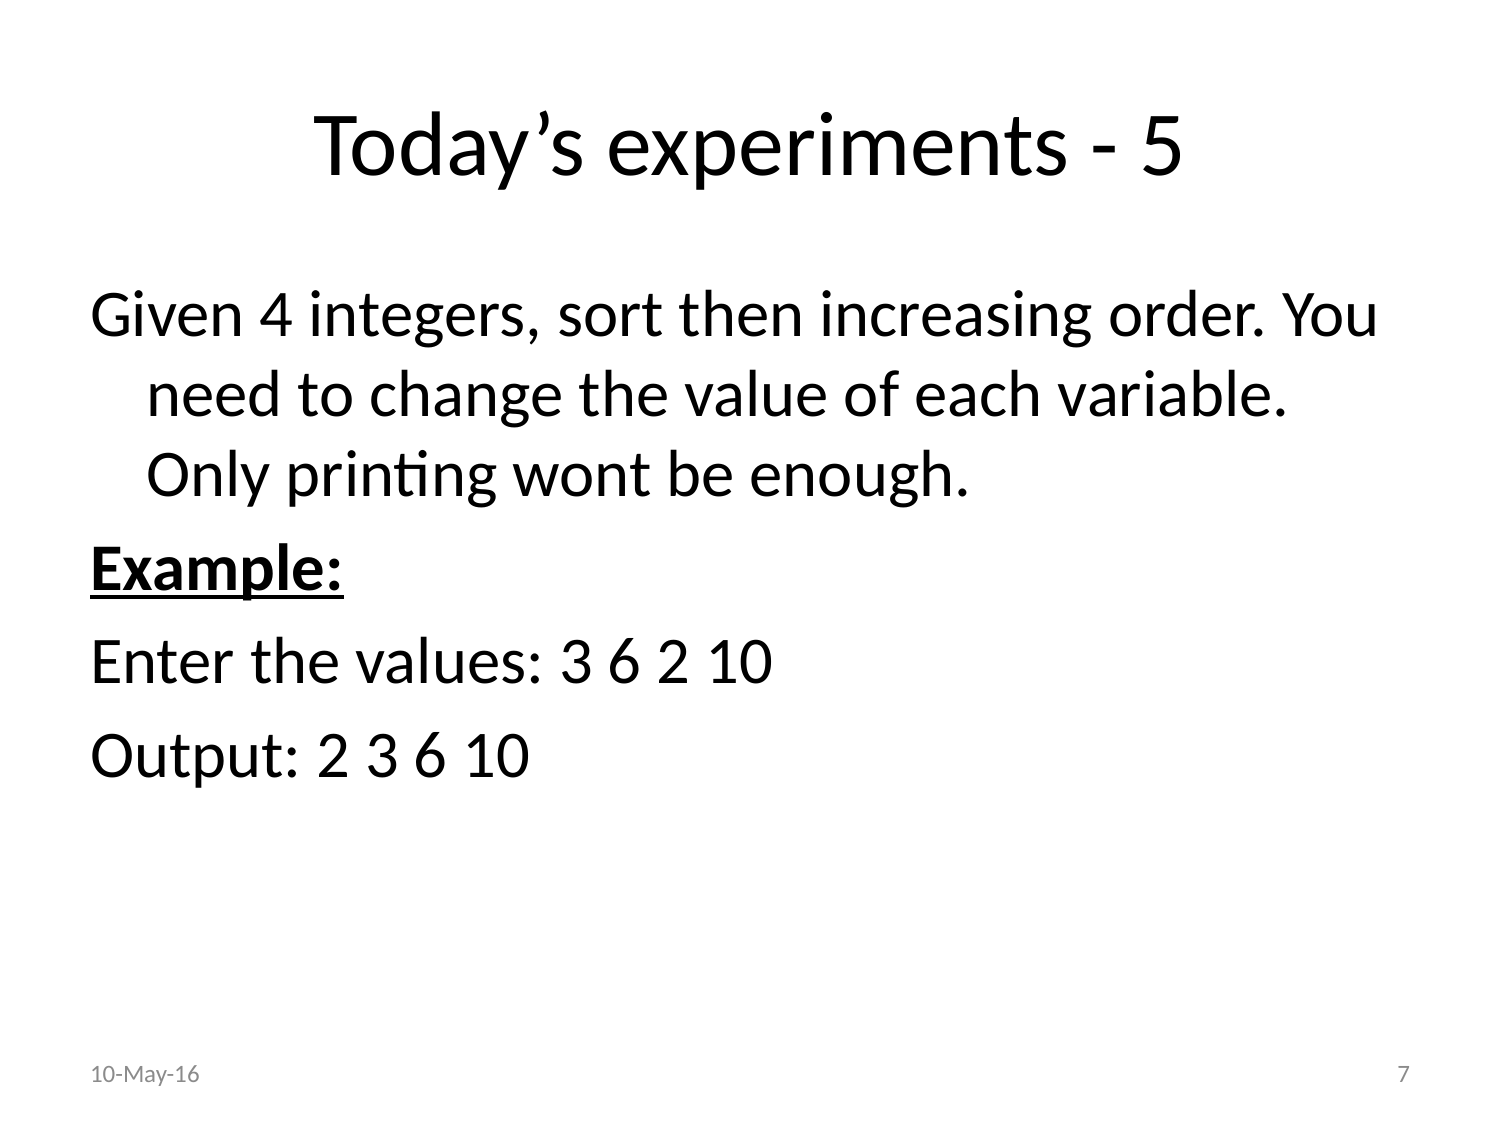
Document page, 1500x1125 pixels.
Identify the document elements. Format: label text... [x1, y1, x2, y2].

slide_number 7 [1074, 1042, 1425, 1103]
title Today’s experiments - 5 [75, 45, 1425, 233]
slide_number 10-May-16 [75, 1042, 425, 1103]
list Given 4 integers, sort then increasing order. You need to change the value of each variable. Only printing wont be enough. Example: Enter the values: 3 6 2 10 Output: 2 3 6 10 [75, 262, 1425, 1005]
